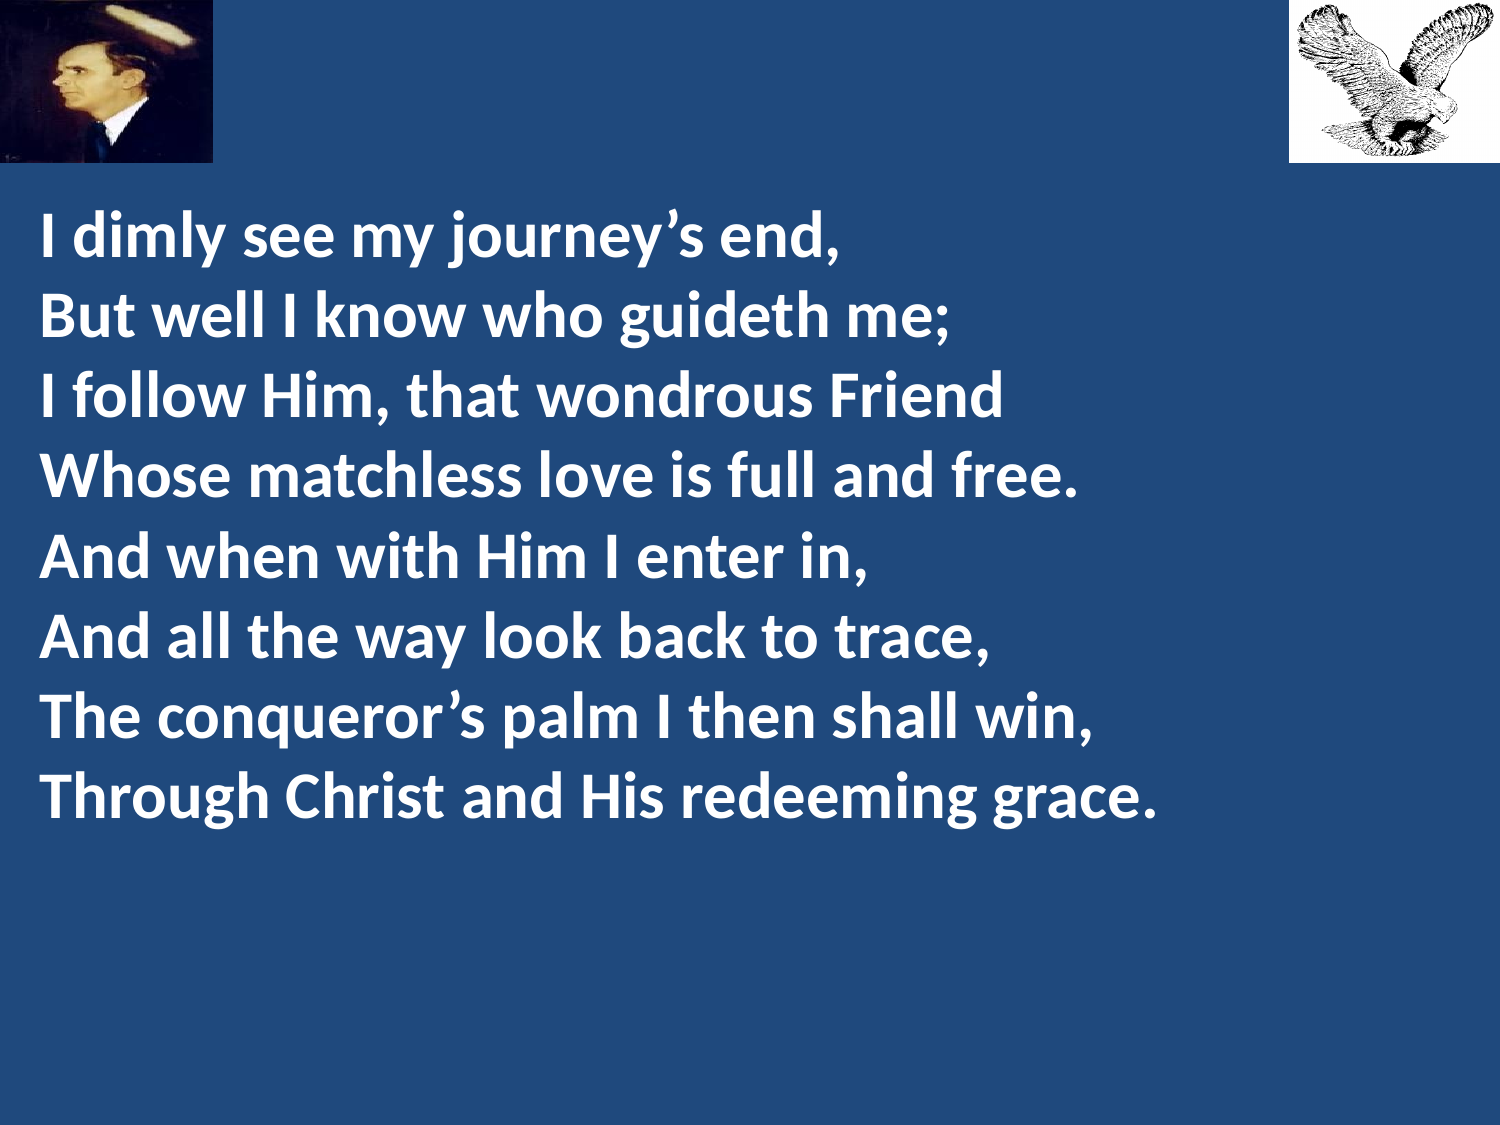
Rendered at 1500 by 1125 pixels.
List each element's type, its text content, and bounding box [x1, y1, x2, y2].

picture [1288, 0, 1500, 163]
list I dimly see my journey’s end, But well I know who guideth me; I follow Him, that wondrous Friend Whose matchless love is full and free. And when with Him I enter in, And all the way look back to trace, The conqueror’s palm I then shall win, Through Christ and His redeeming grace. [24, 200, 1375, 1050]
picture [0, 0, 213, 163]
